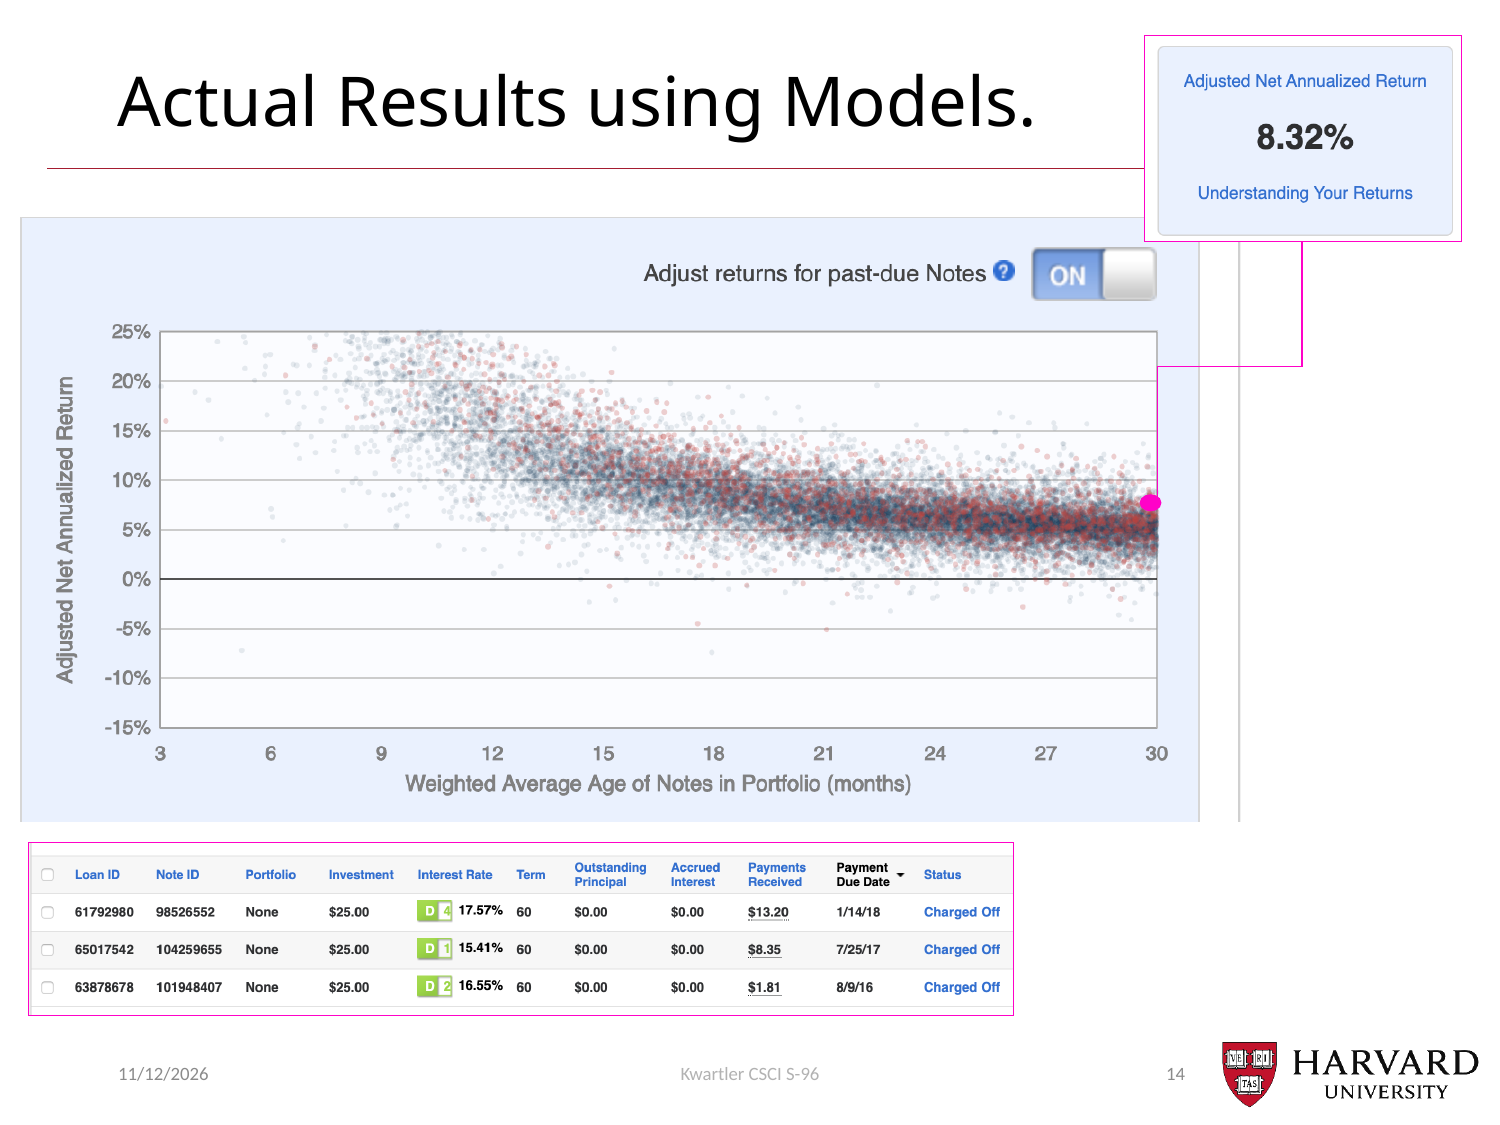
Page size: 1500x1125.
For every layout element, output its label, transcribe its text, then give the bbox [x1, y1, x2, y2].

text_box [1100, 295, 1359, 441]
picture [28, 842, 1014, 1016]
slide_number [103, 1042, 441, 1103]
slide_number 14 [1059, 1042, 1200, 1103]
footer Kwartler CSCI S-96 [496, 1042, 1004, 1103]
title Actual Results using Models. [103, 59, 1144, 157]
picture [19, 35, 1462, 822]
picture [1200, 1024, 1500, 1125]
